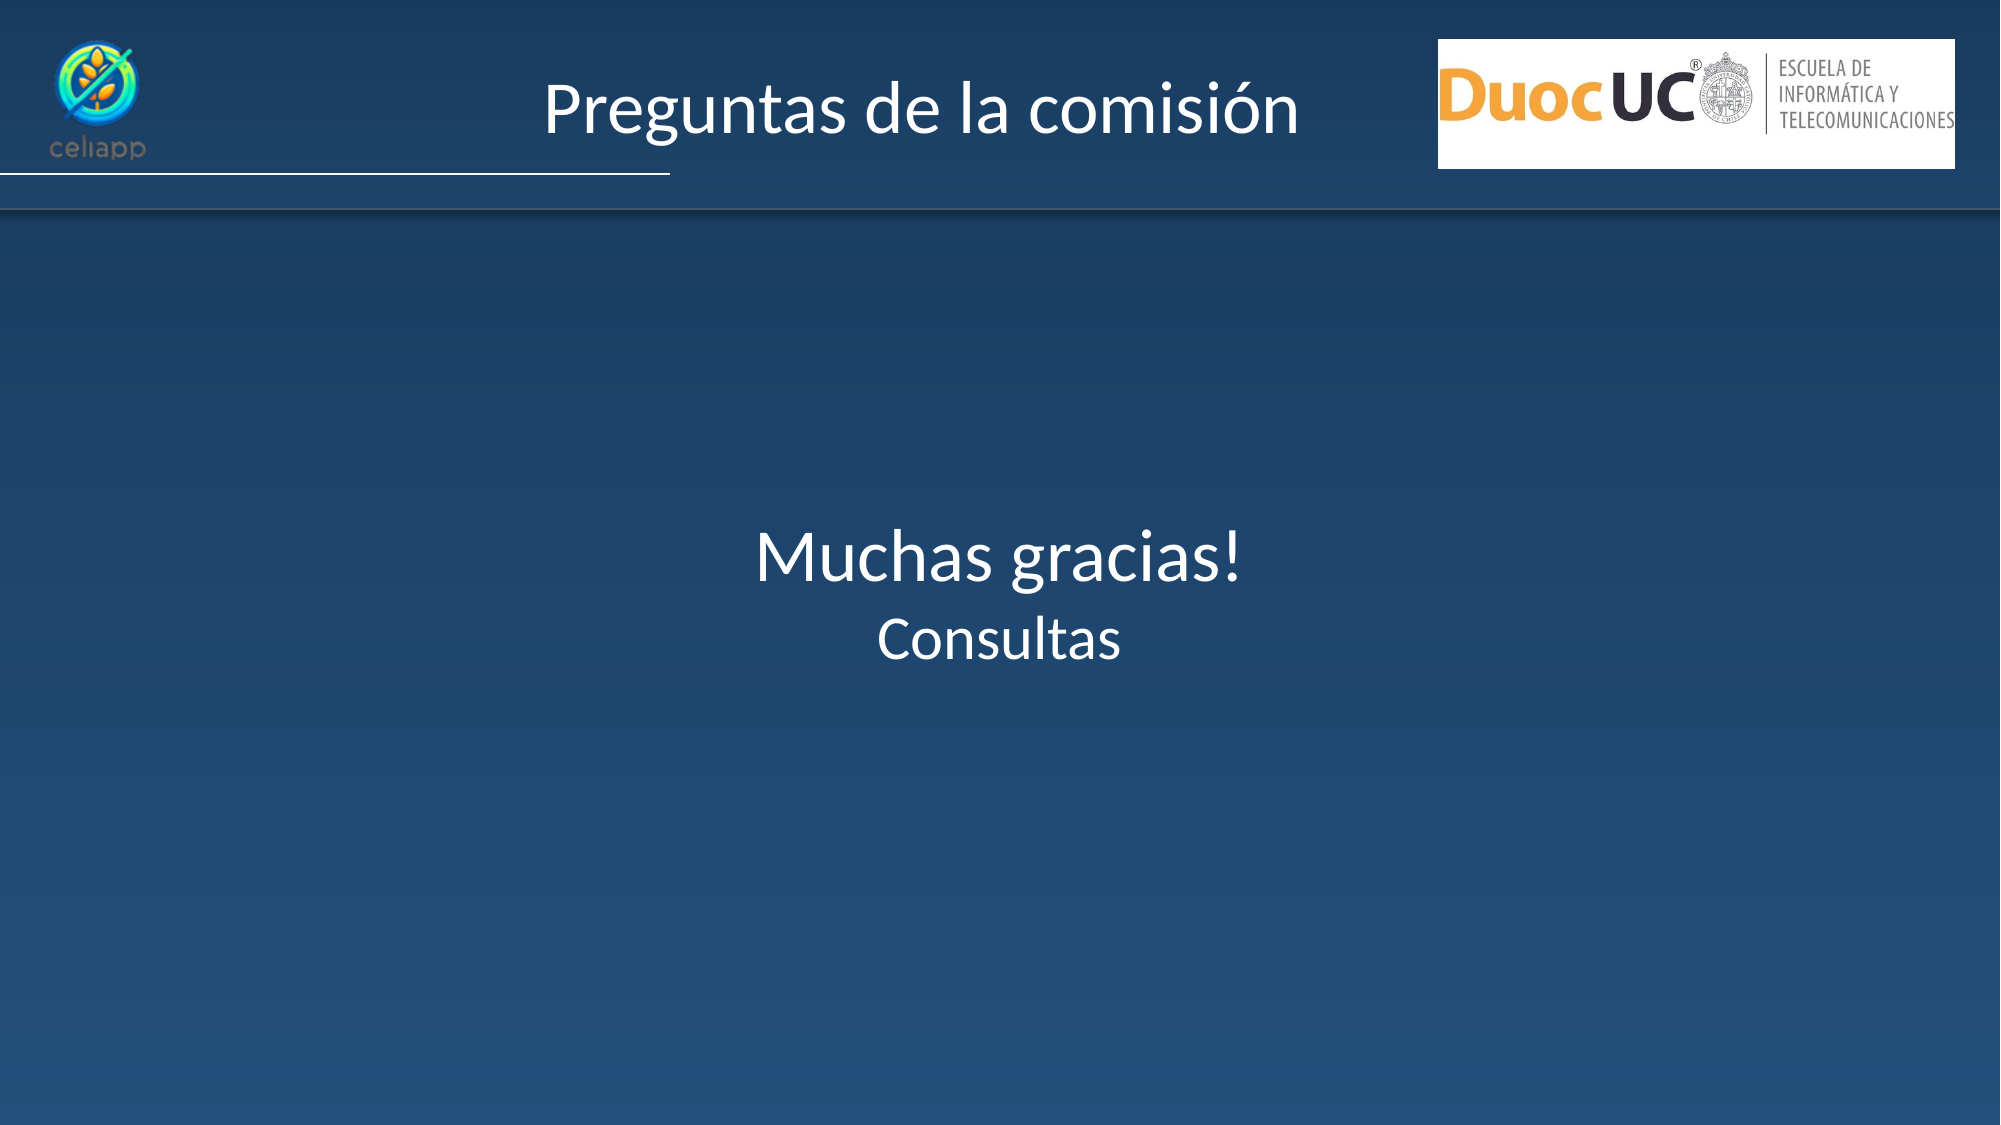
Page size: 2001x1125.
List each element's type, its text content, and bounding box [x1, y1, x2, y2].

picture [0, 0, 196, 198]
text_box [0, 0, 2000, 209]
text_box Muchas gracias! Consultas [0, 499, 2000, 680]
text_box Preguntas de la comisión [199, 50, 1433, 156]
picture [1438, 39, 1955, 169]
